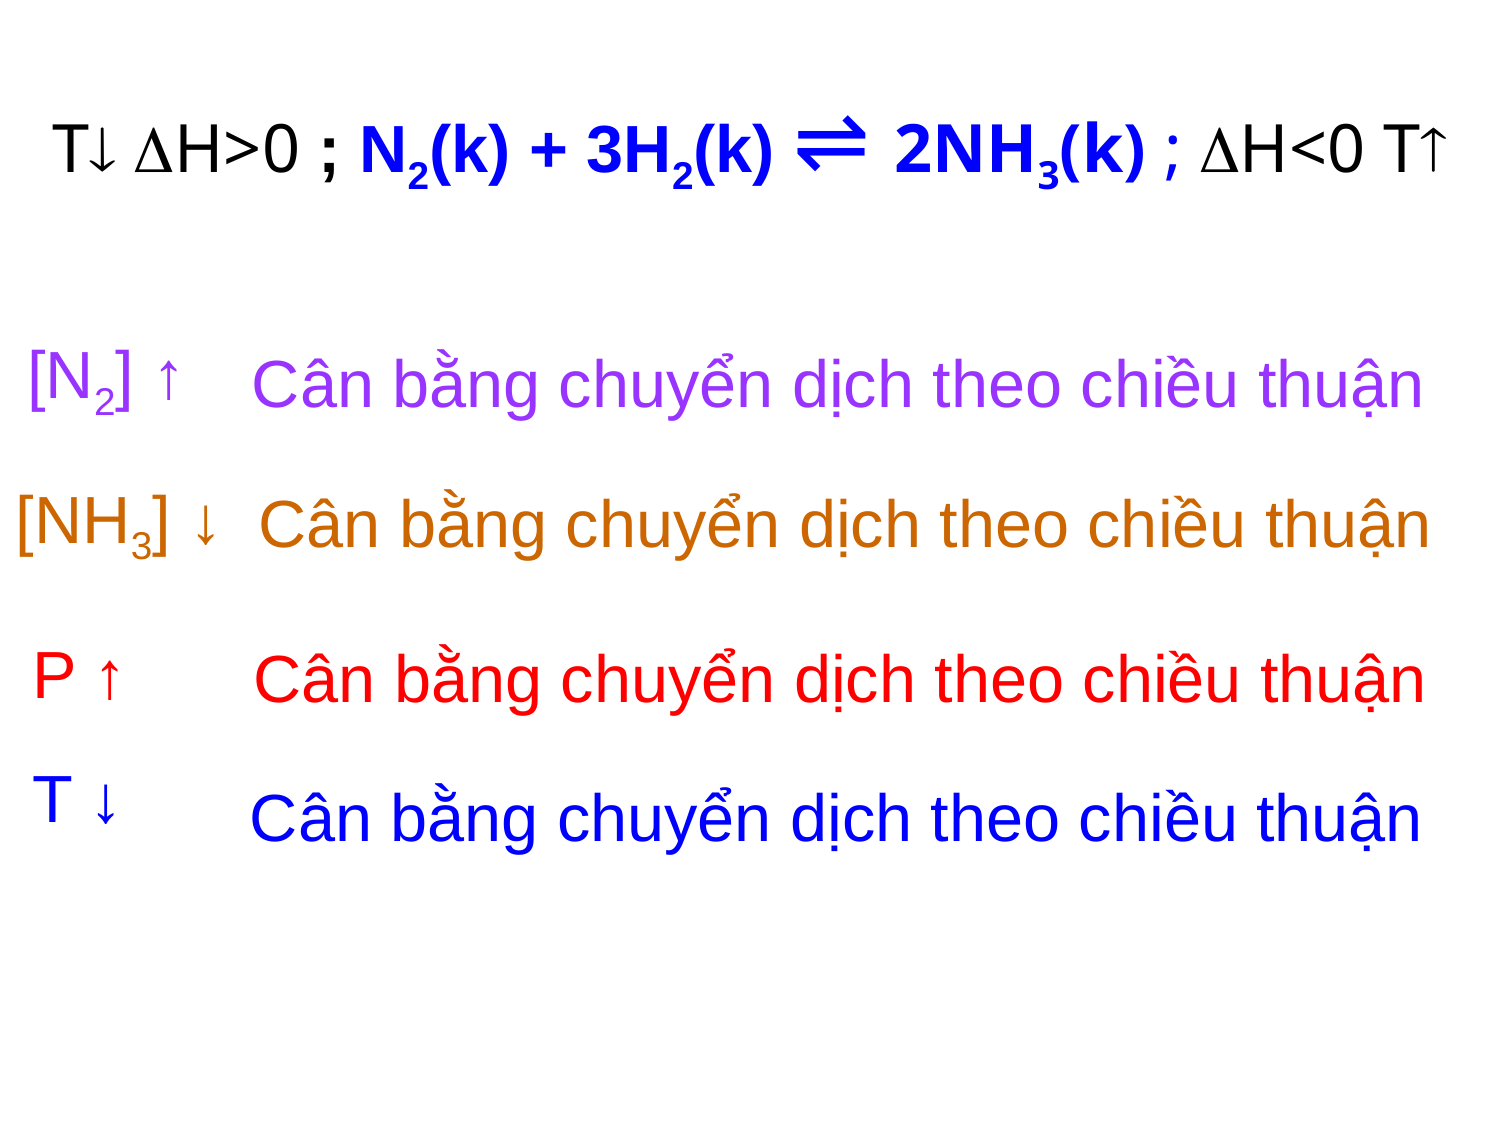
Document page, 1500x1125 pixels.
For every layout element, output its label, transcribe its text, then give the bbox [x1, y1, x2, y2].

text_box Cân bằng chuyển dịch theo chiều thuận [237, 333, 1445, 528]
text_box Cân bằng chuyển dịch theo chiều thuận [235, 767, 1447, 962]
list [N2] ↑ [12, 324, 238, 456]
text_box T ↓ [17, 748, 207, 844]
text_box P ↑ [17, 624, 195, 719]
title T H>0 ; N2(k) + 3H2(k) ⇌ 2NH3(k) ; H<0 T [12, 45, 1488, 233]
text_box Cân bằng chuyển dịch theo chiều thuận [243, 473, 1496, 668]
text_box [NH3] ↓ [1, 469, 243, 575]
text_box Cân bằng chuyển dịch theo chiều thuận [239, 628, 1448, 724]
